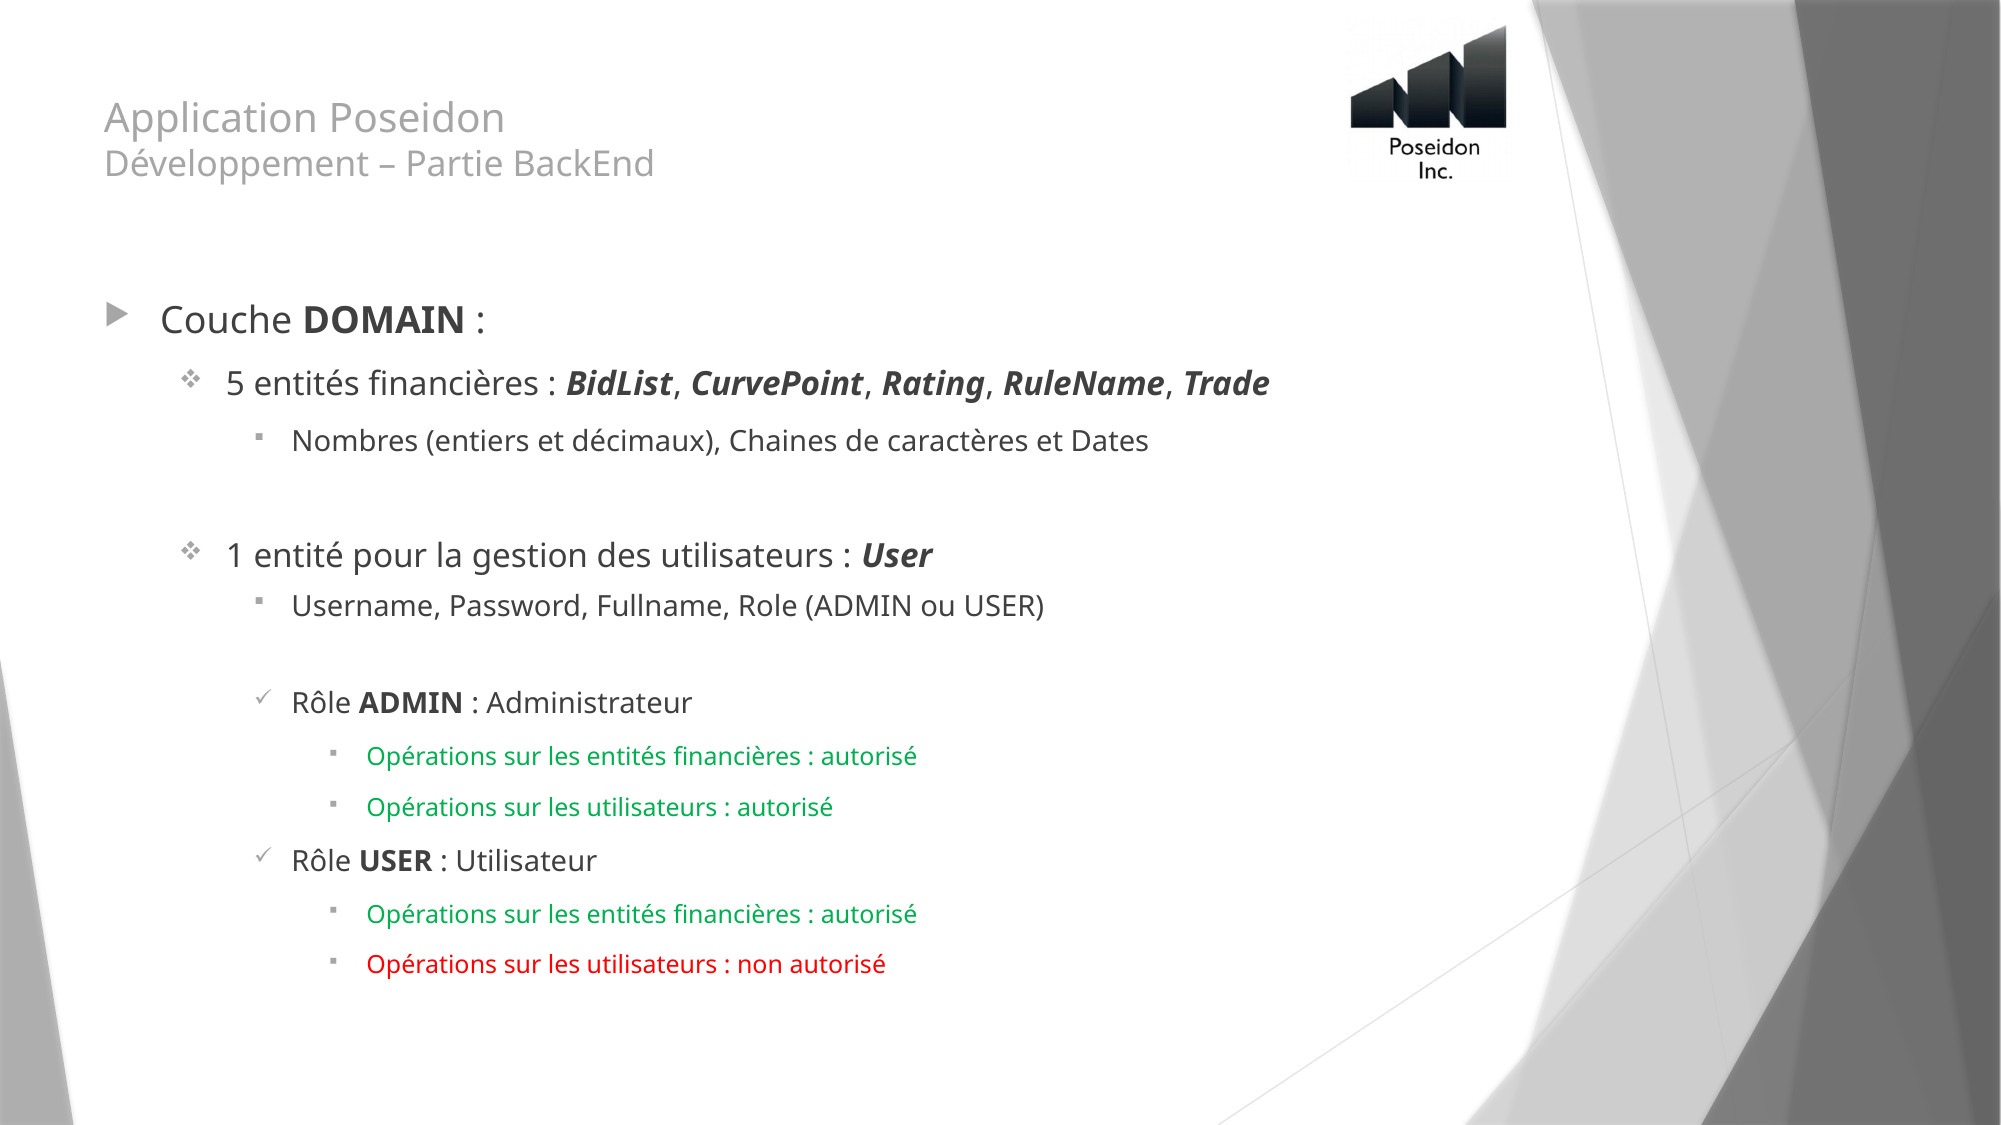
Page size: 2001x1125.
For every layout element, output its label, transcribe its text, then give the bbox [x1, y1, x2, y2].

title Application Poseidon Développement – Partie BackEnd [88, 84, 1500, 265]
list Couche DOMAIN : 5 entités financières : BidList, CurvePoint, Rating, RuleName, Trade Nombres (entiers et décimaux), Chaines de caractères et Dates 1 entité pour la gestion des utilisateurs : User Username, Password, Fullname, Role (ADMIN ou USER) Rôle ADMIN : Administrateur Opérations sur les entités financières : autorisé Opérations sur les utilisateurs : autorisé Rôle USER : Utilisateur Opérations sur les entités financières : autorisé Opérations sur les utilisateurs : non autorisé [88, 265, 1739, 1125]
picture [1345, 16, 1512, 182]
